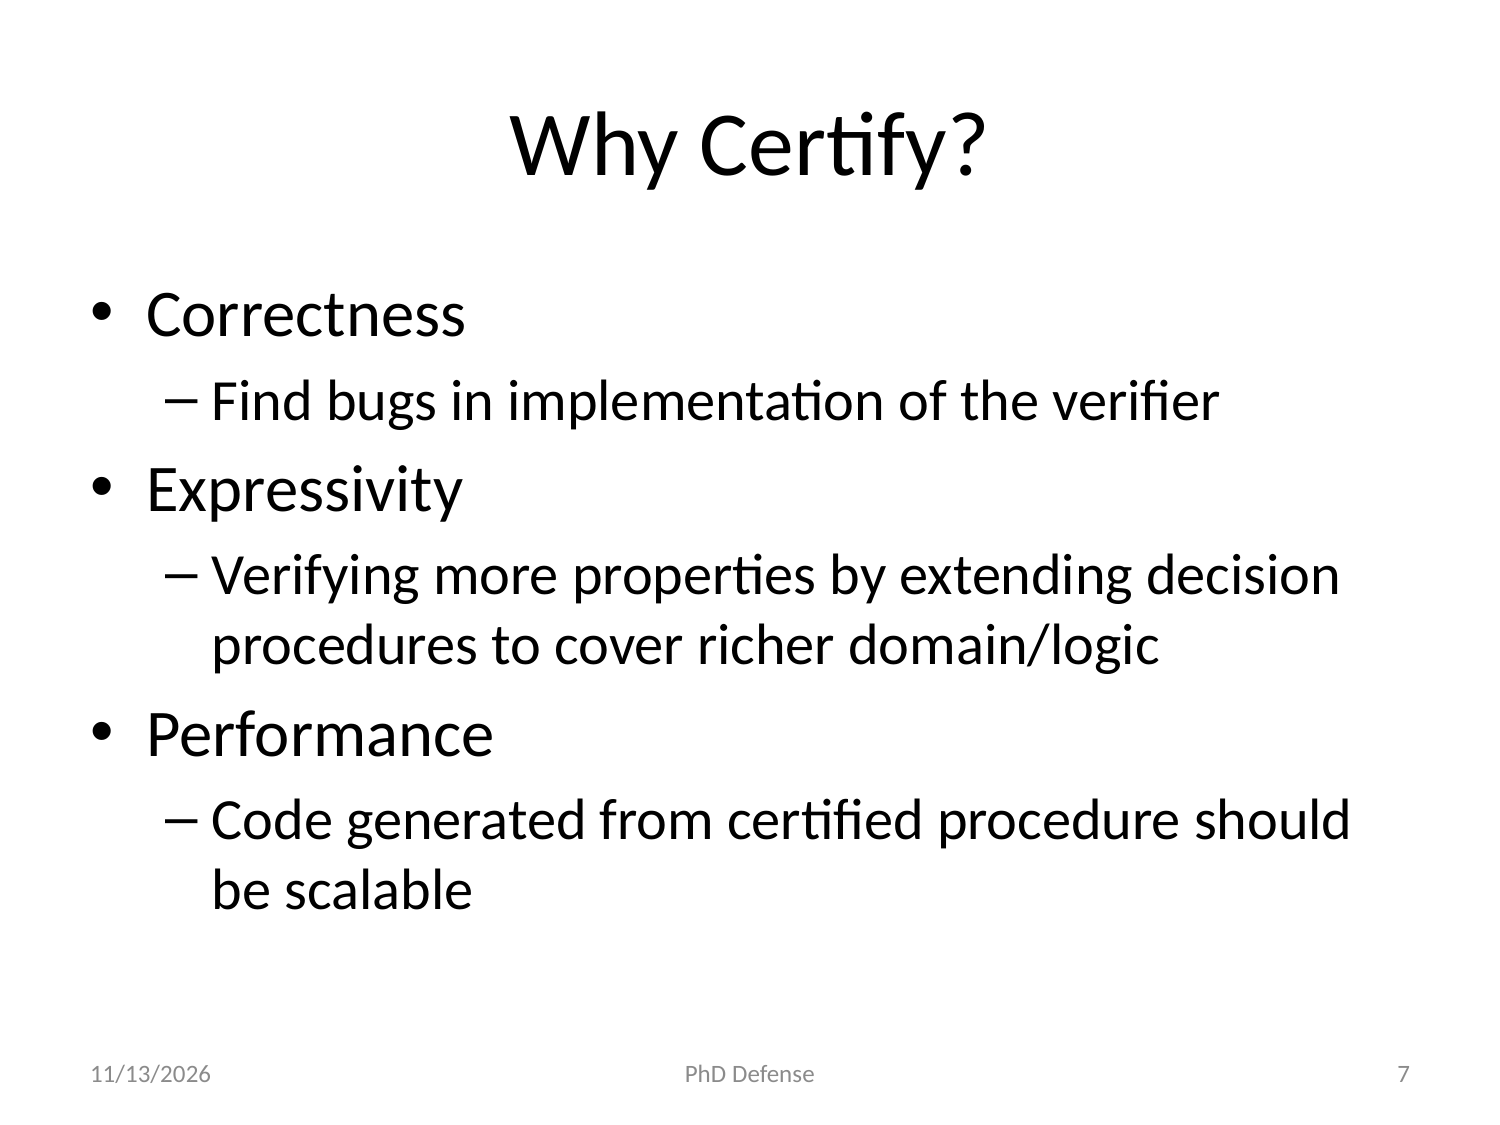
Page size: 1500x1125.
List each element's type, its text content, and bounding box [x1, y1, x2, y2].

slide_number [75, 1042, 425, 1103]
title Why Certify? [75, 45, 1425, 233]
footer PhD Defense [512, 1042, 988, 1103]
list Correctness Find bugs in implementation of the verifier Expressivity Verifying more properties by extending decision procedures to cover richer domain/logic Performance Code generated from certified procedure should be scalable [75, 262, 1425, 1005]
slide_number 7 [1074, 1042, 1425, 1103]
